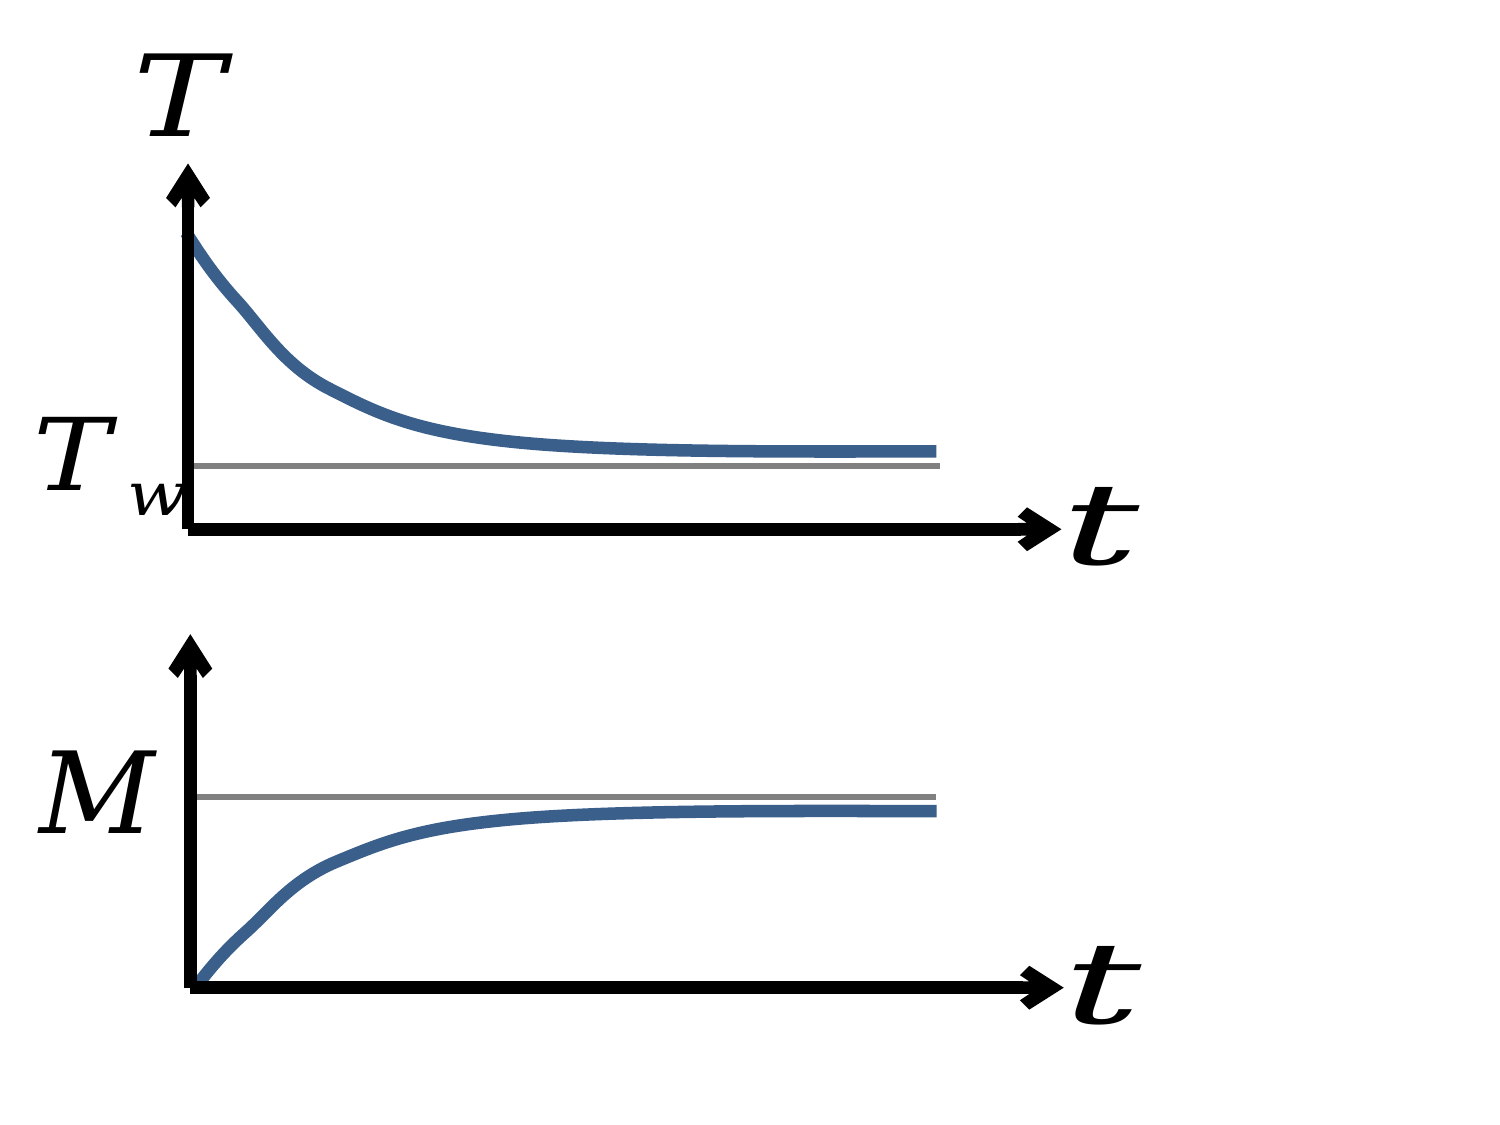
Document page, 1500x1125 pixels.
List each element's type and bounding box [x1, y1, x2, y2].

text_box [194, 234, 937, 454]
text_box [197, 808, 937, 981]
